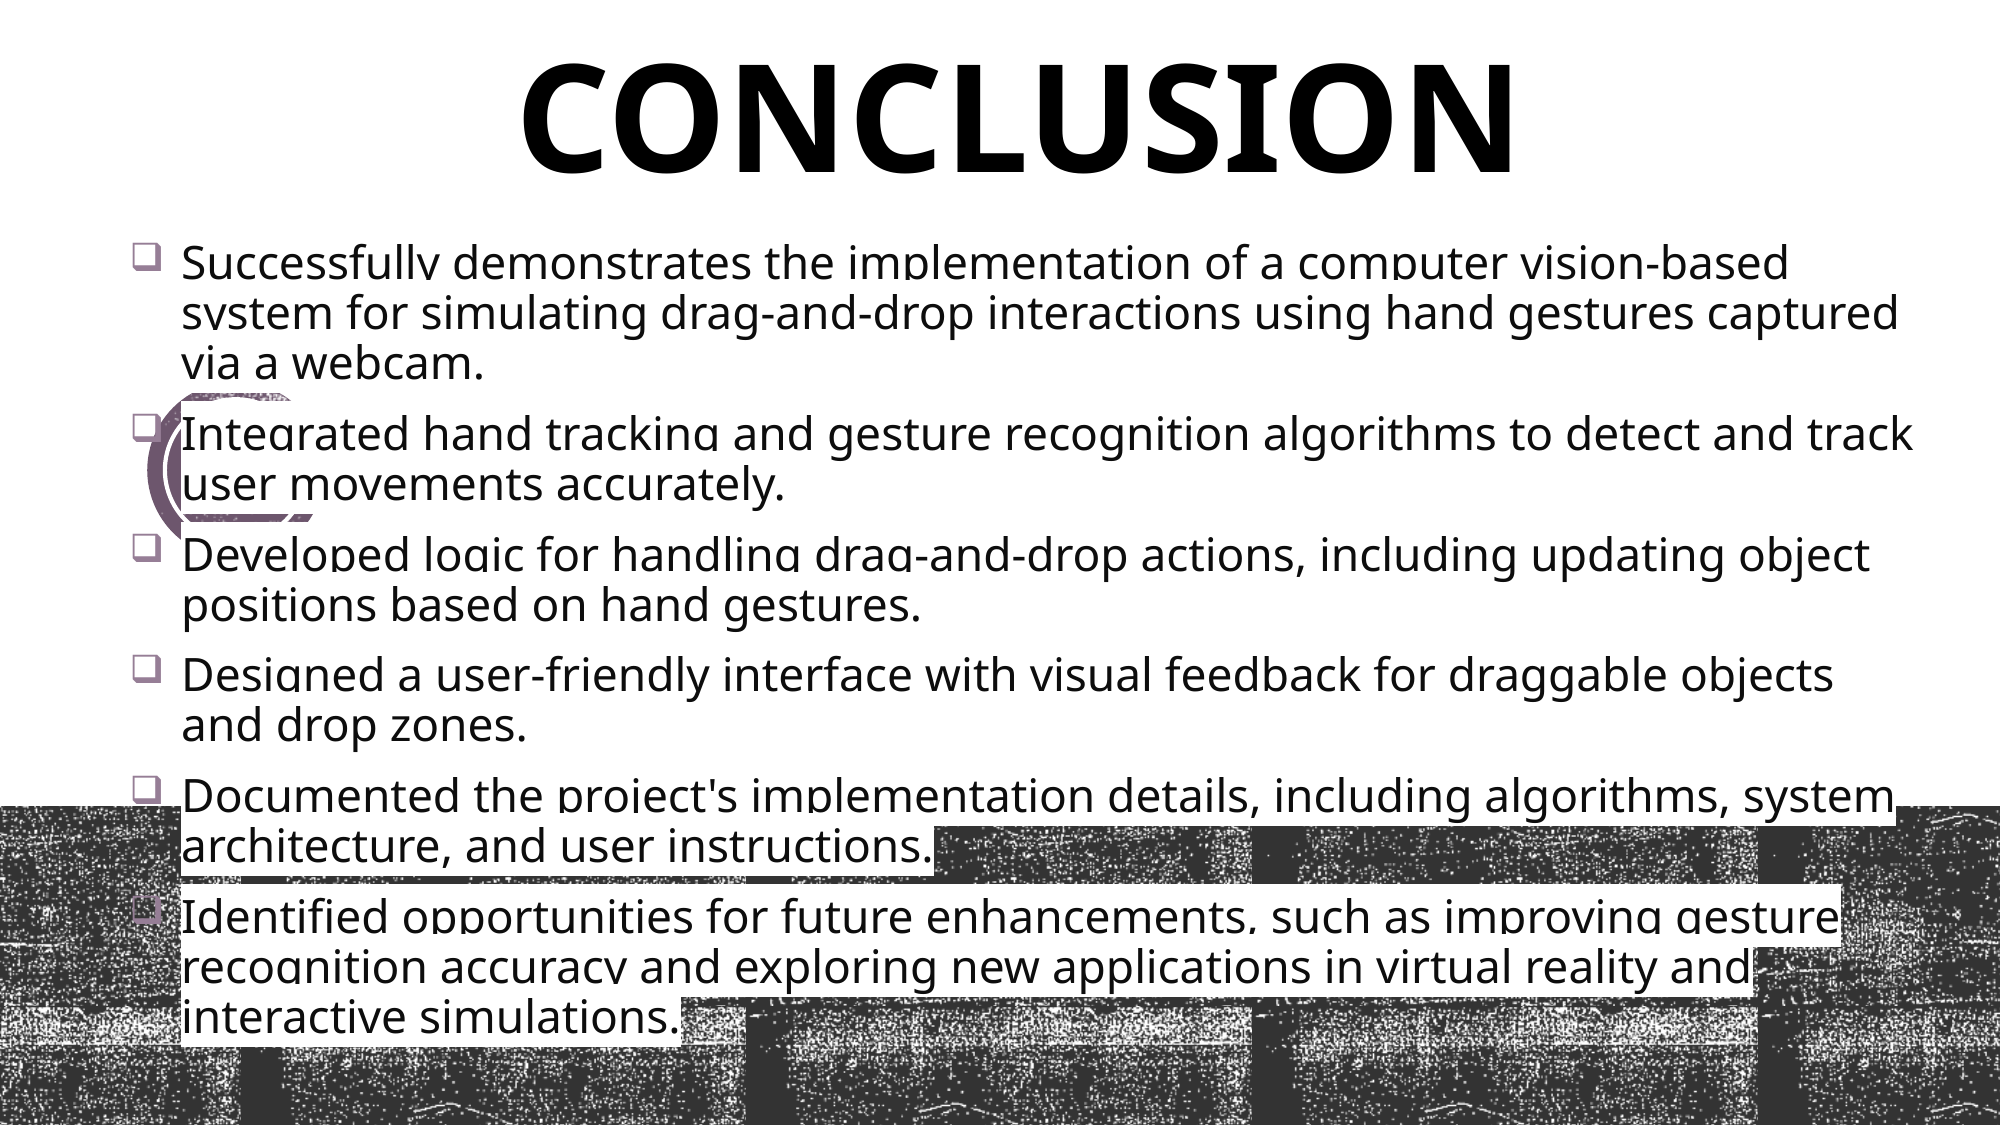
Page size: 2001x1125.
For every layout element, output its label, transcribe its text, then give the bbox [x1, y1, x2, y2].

list Successfully demonstrates the implementation of a computer vision-based system for simulating drag-and-drop interactions using hand gestures captured via a webcam. Integrated hand tracking and gesture recognition algorithms to detect and track user movements accurately. Developed logic for handling drag-and-drop actions, including updating object positions based on hand gestures. Designed a user-friendly interface with visual feedback for draggable objects and drop zones. Documented the project's implementation details, including algorithms, system architecture, and user instructions. Identified opportunities for future enhancements, such as improving gesture recognition accuracy and exploring new applications in virtual reality and interactive simulations. [114, 232, 1939, 1055]
title CONCLUSION [351, 6, 1649, 232]
